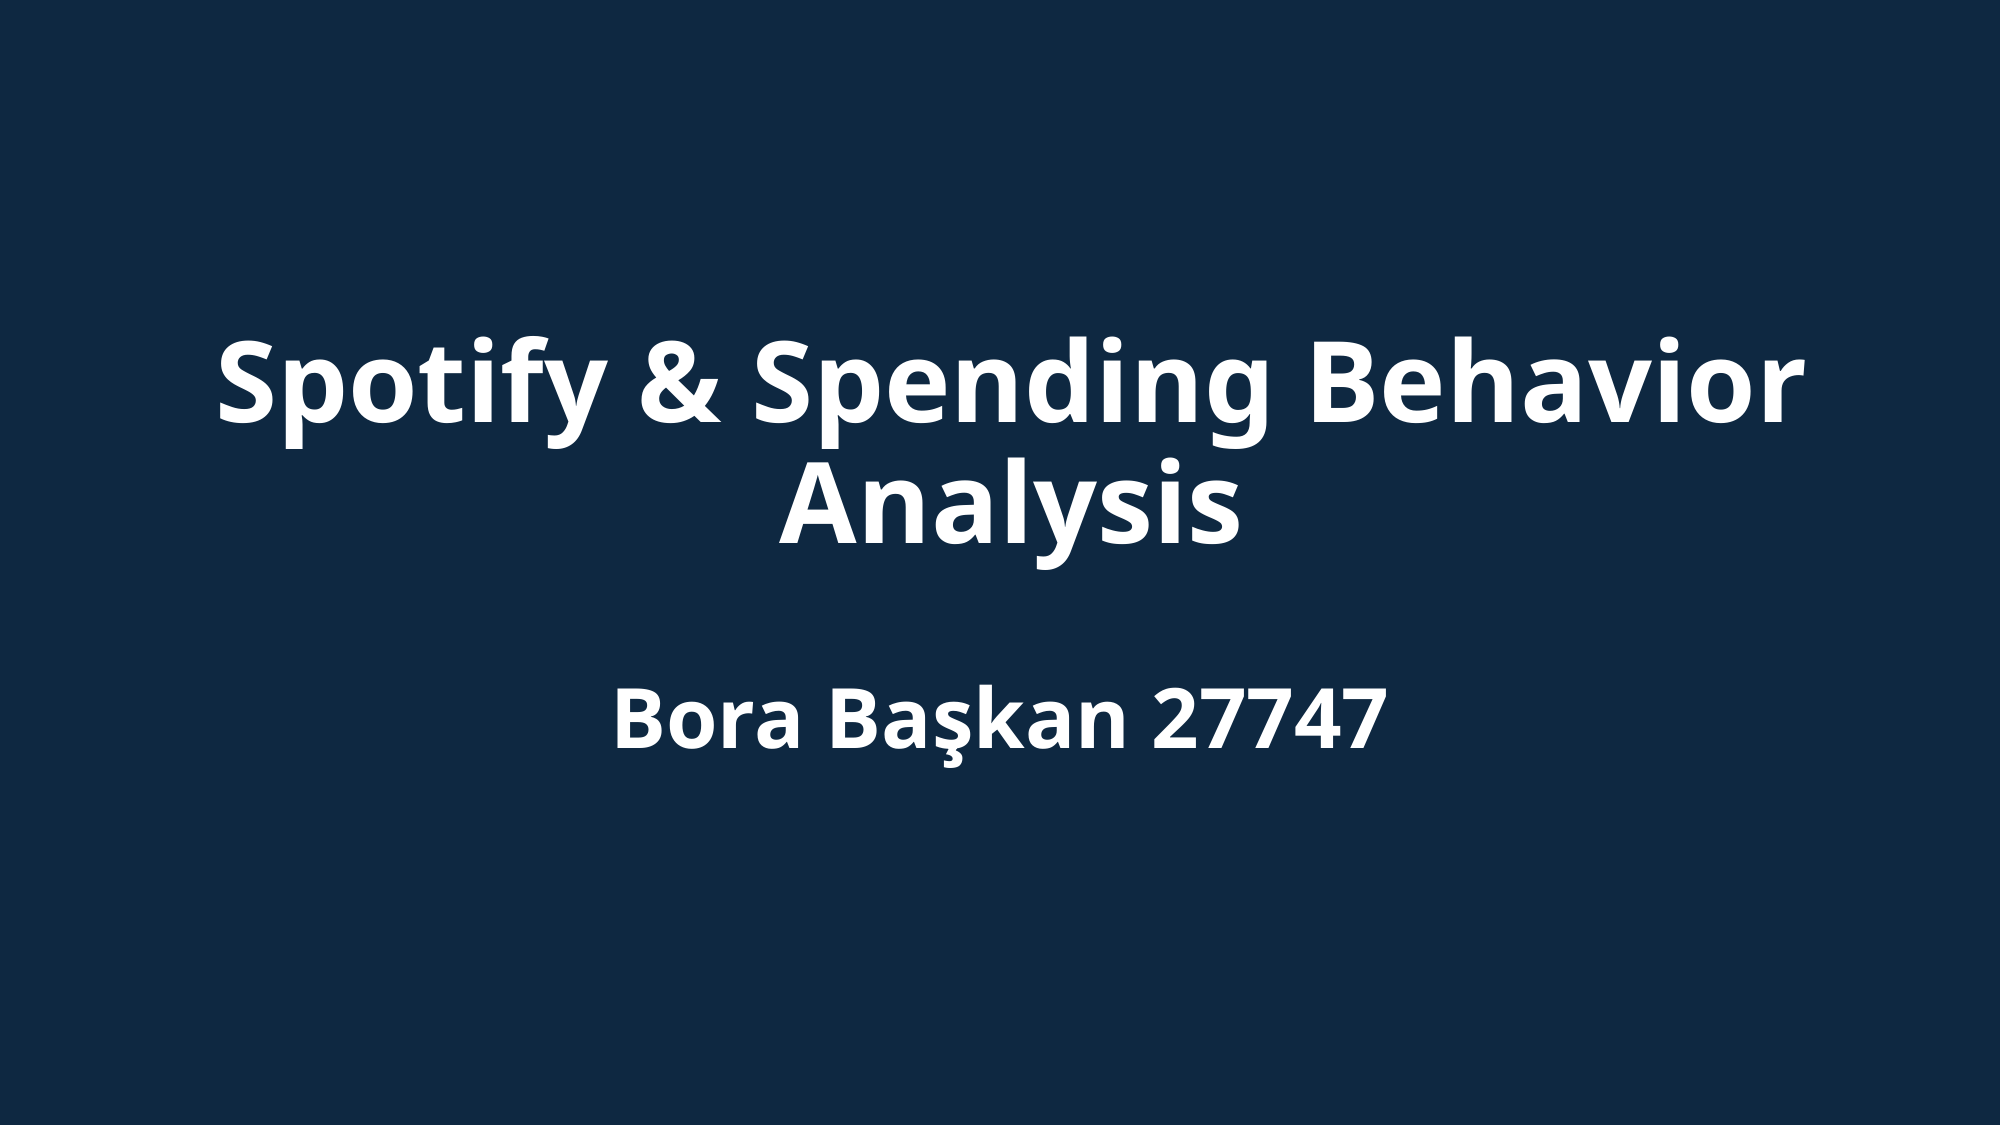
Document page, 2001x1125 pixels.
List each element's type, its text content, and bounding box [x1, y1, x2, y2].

title Spotify & Spending Behavior Analysis [151, 184, 1873, 576]
subtitle Bora Başkan 27747 [249, 669, 1750, 941]
